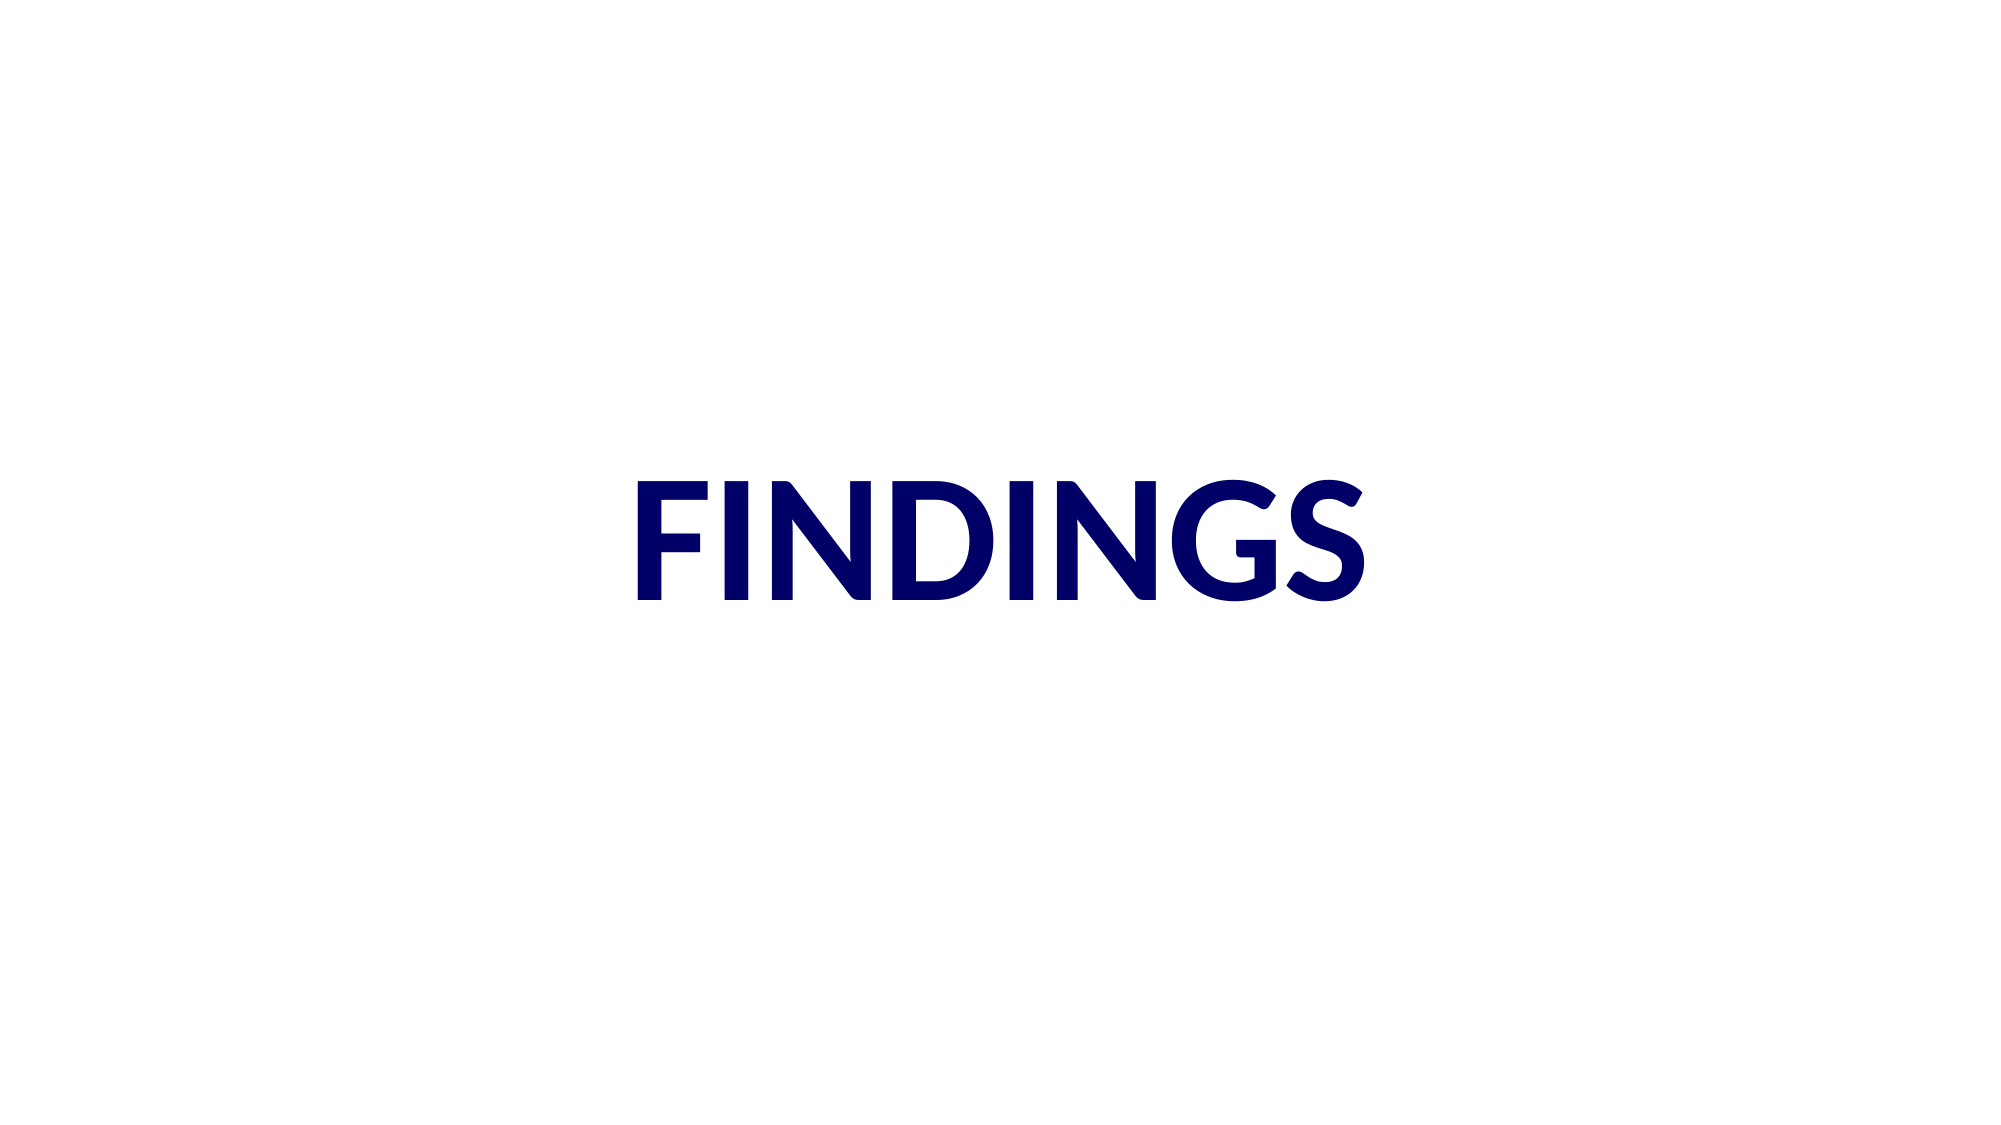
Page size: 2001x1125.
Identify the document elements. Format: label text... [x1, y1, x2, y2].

text_box FINDINGS [374, 409, 1626, 645]
